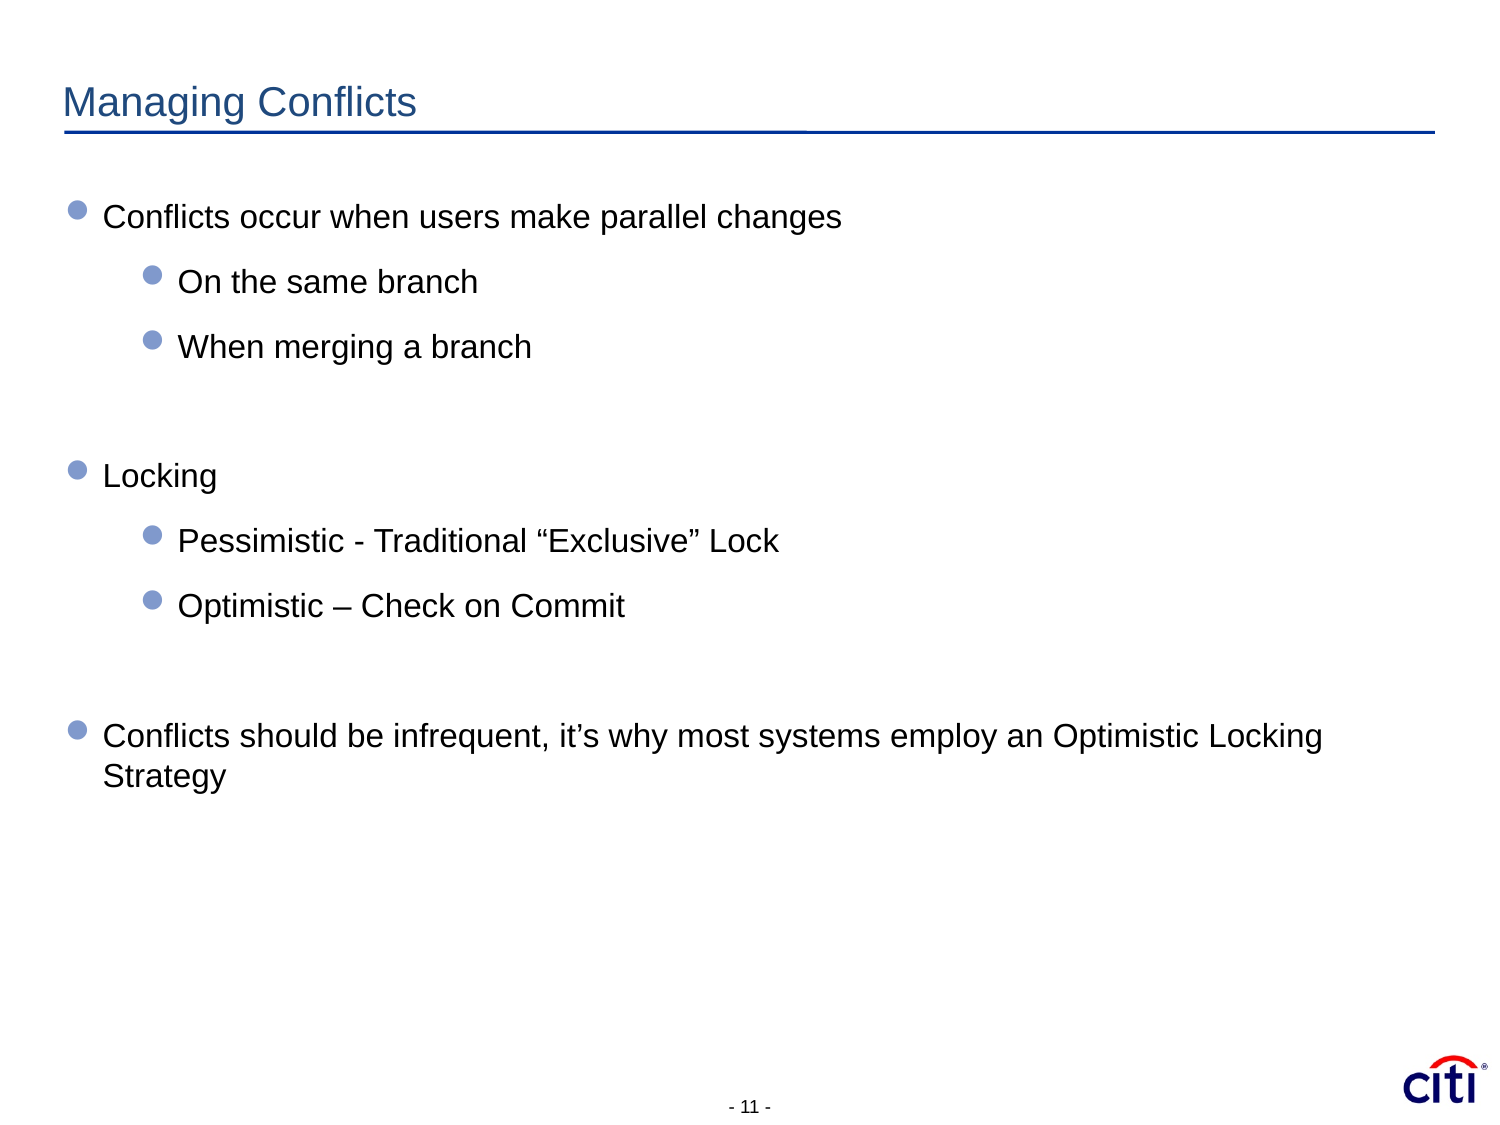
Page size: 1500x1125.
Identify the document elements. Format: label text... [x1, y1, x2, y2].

picture [1381, 1043, 1500, 1125]
text_box Conflicts occur when users make parallel changes On the same branch When merging a branch Locking Pessimistic - Traditional “Exclusive” Lock Optimistic – Check on Commit Conflicts should be infrequent, it’s why most systems employ an Optimistic Locking Strategy [50, 187, 1453, 802]
title Managing Conflicts [62, 75, 1363, 126]
